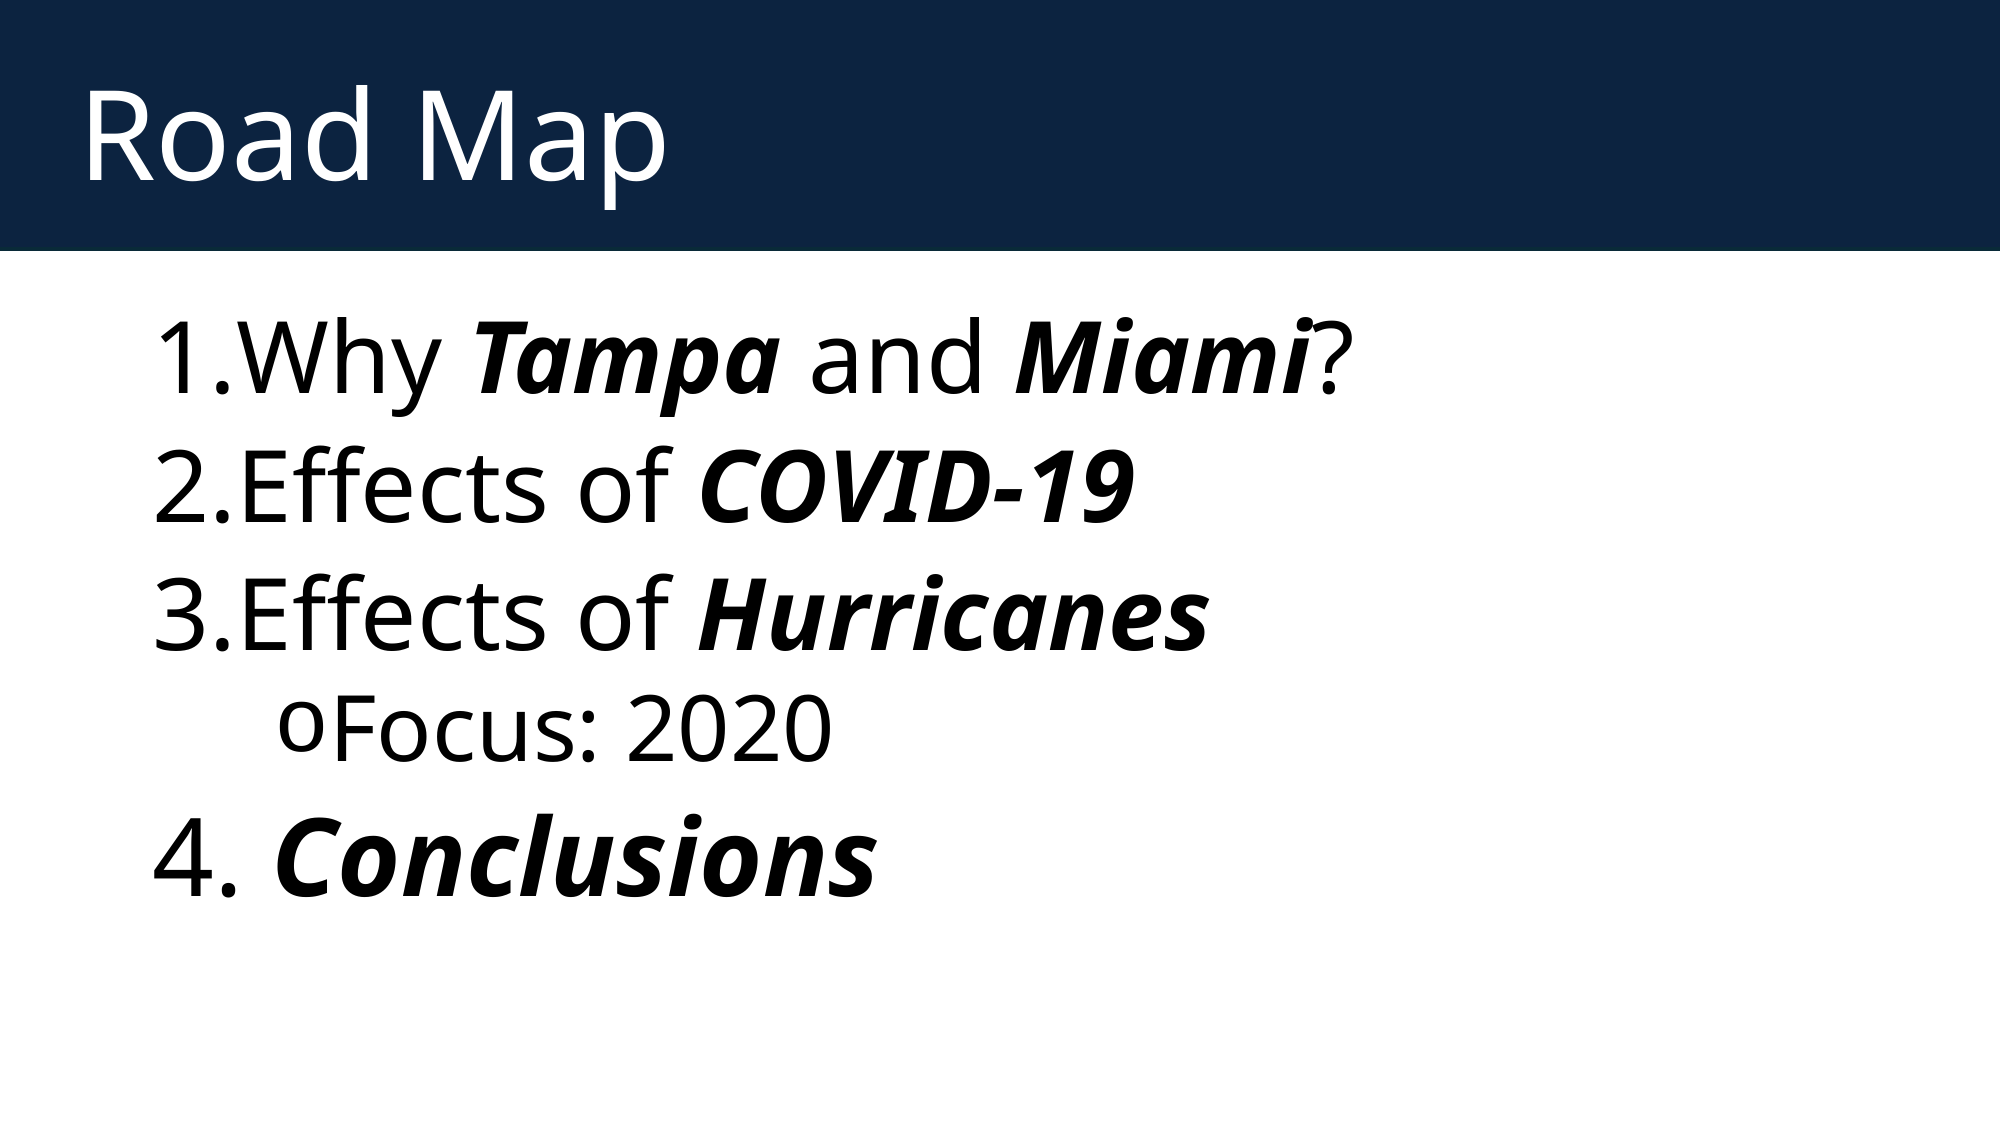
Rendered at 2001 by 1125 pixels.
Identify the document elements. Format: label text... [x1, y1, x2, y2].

title Road Map [63, 31, 1789, 249]
text_box [0, 0, 2000, 251]
list Why Tampa and Miami? Effects of COVID-19 Effects of Hurricanes Focus: 2020 Conclusions [137, 299, 1863, 1014]
